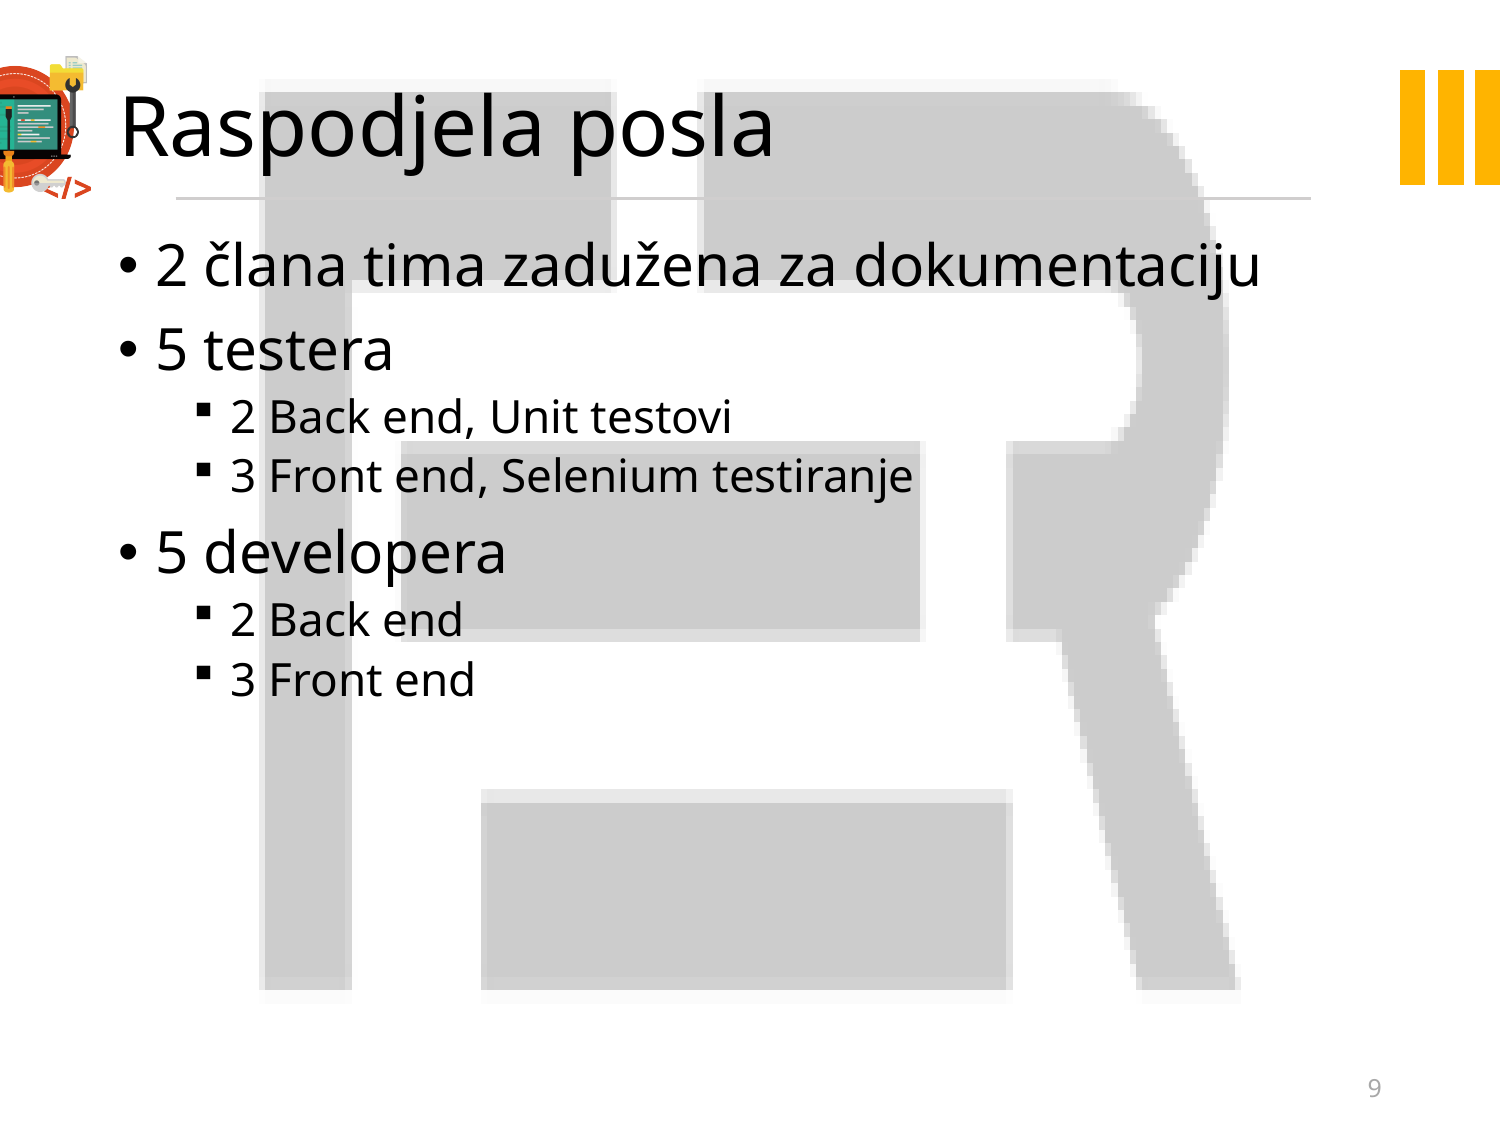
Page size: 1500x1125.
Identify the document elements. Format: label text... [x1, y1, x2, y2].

picture [0, 56, 91, 199]
list 2 člana tima zadužena za dokumentaciju 5 testera 2 Back end, Unit testovi 3 Front end, Selenium testiranje 5 developera 2 Back end 3 Front end [103, 228, 1397, 1038]
title Raspodjela posla [103, 59, 1397, 199]
slide_number 9 [1310, 1065, 1397, 1125]
